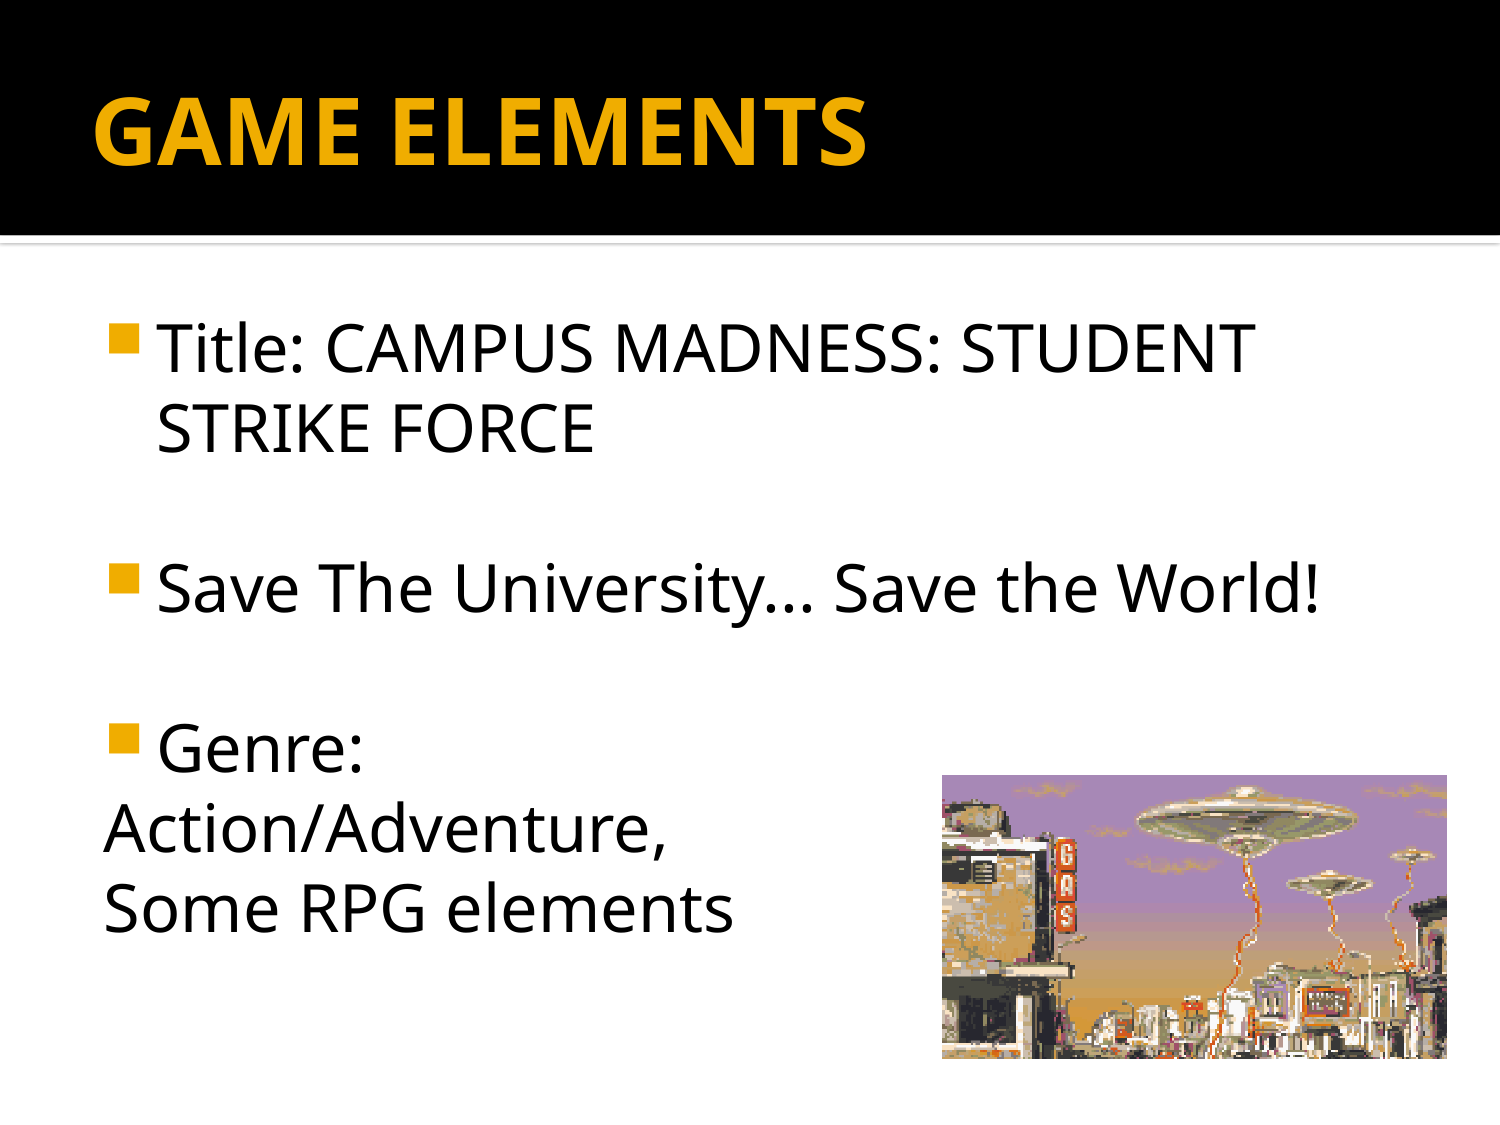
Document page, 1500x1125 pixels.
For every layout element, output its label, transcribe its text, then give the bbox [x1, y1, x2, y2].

title GAME ELEMENTS [75, 25, 1425, 231]
list Title: CAMPUS MADNESS: STUDENT STRIKE FORCE Save The University... Save the World! Genre: Action/Adventure, Some RPG elements [75, 291, 1425, 1050]
picture [942, 775, 1447, 1059]
